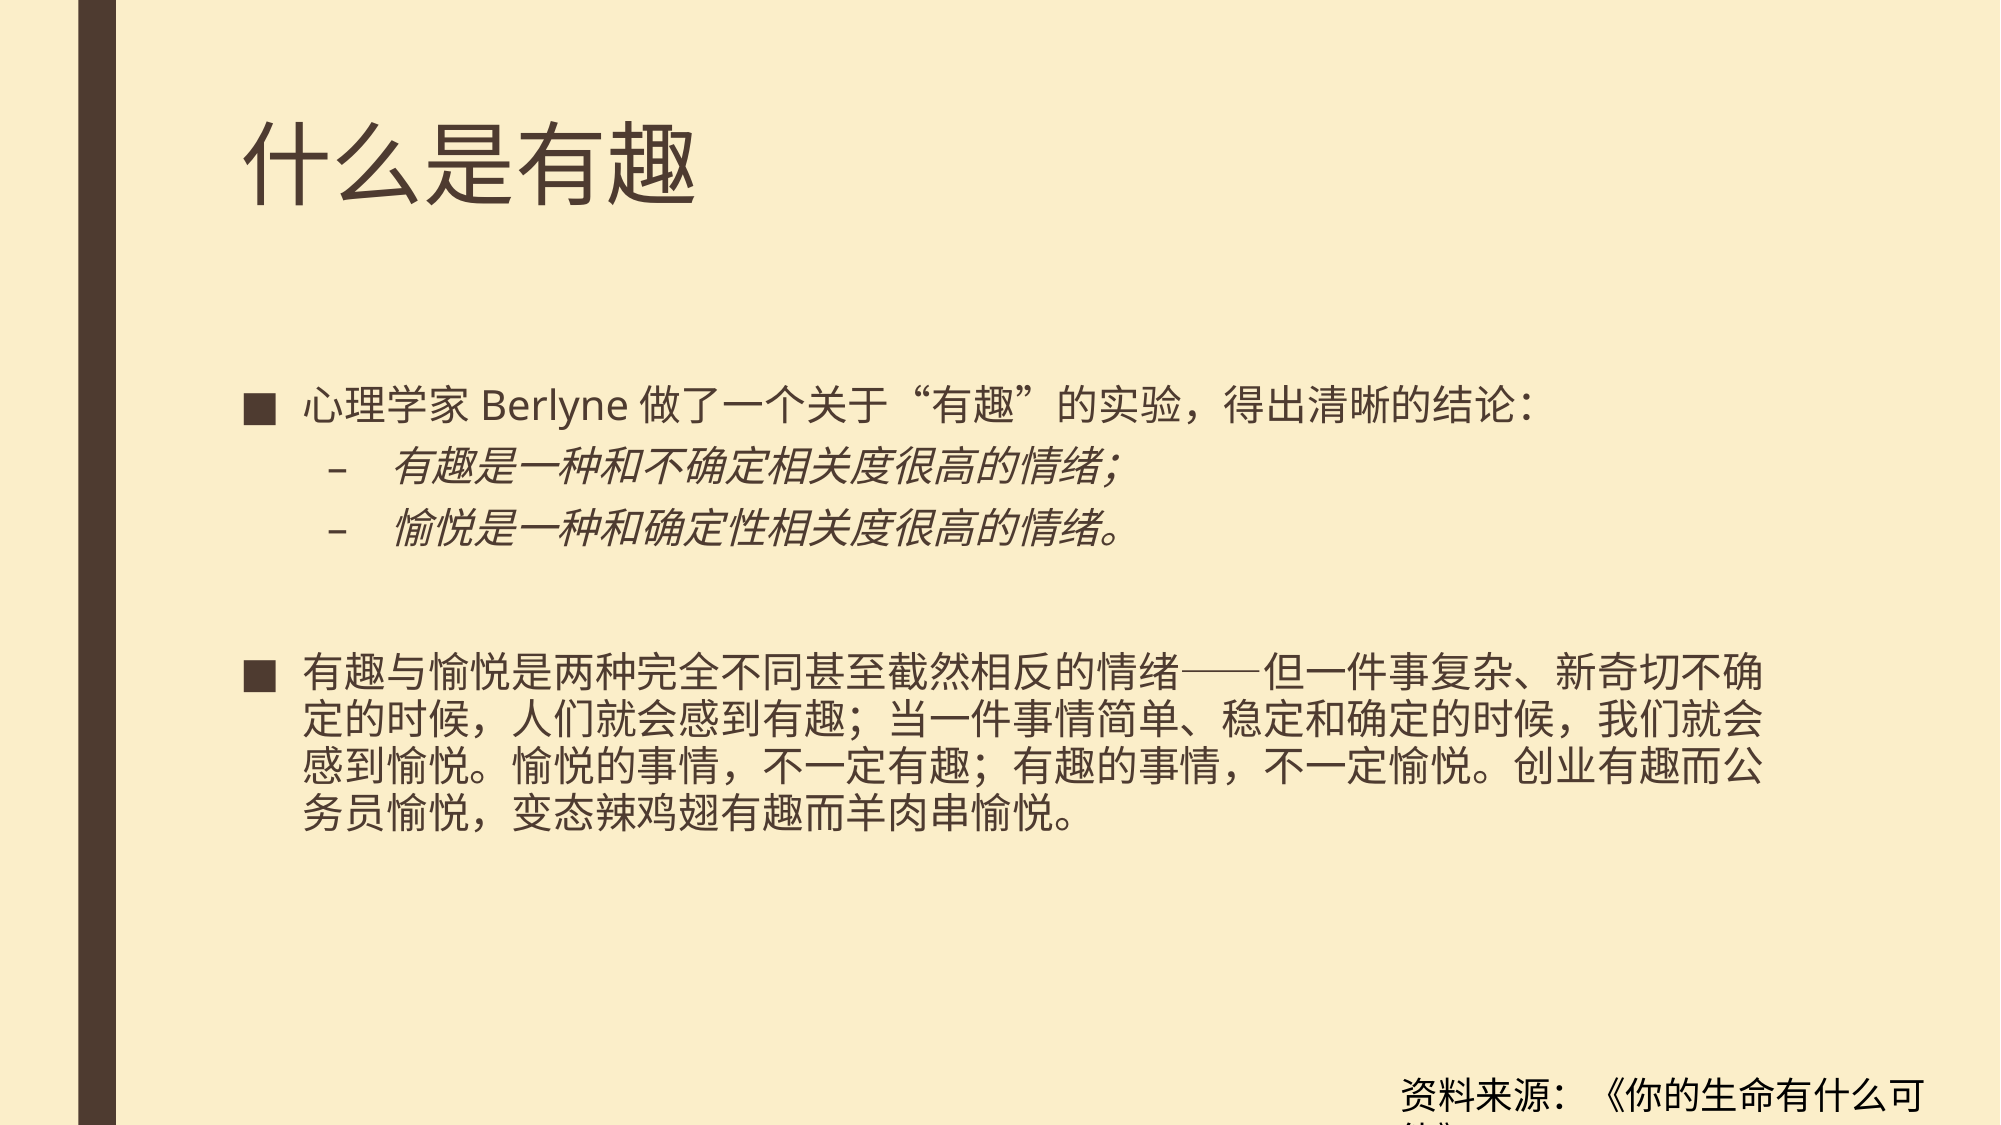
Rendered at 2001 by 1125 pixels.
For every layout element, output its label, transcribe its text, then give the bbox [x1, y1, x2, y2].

list 心理学家Berlyne做了一个关于“有趣”的实验，得出清晰的结论： 有趣是一种和不确定相关度很高的情绪； 愉悦是一种和确定性相关度很高的情绪。 有趣与愉悦是两种完全不同甚至截然相反的情绪——但一件事复杂、新奇切不确定的时候，人们就会感到有趣；当一件事情简单、稳定和确定的时候，我们就会感到愉悦。愉悦的事情，不一定有趣；有趣的事情，不一定愉悦。创业有趣而公务员愉悦，变态辣鸡翅有趣而羊肉串愉悦。 [225, 375, 1800, 963]
text_box 资料来源：《你的生命有什么可能》 [1386, 1064, 2000, 1125]
title 什么是有趣 [225, 112, 1800, 357]
